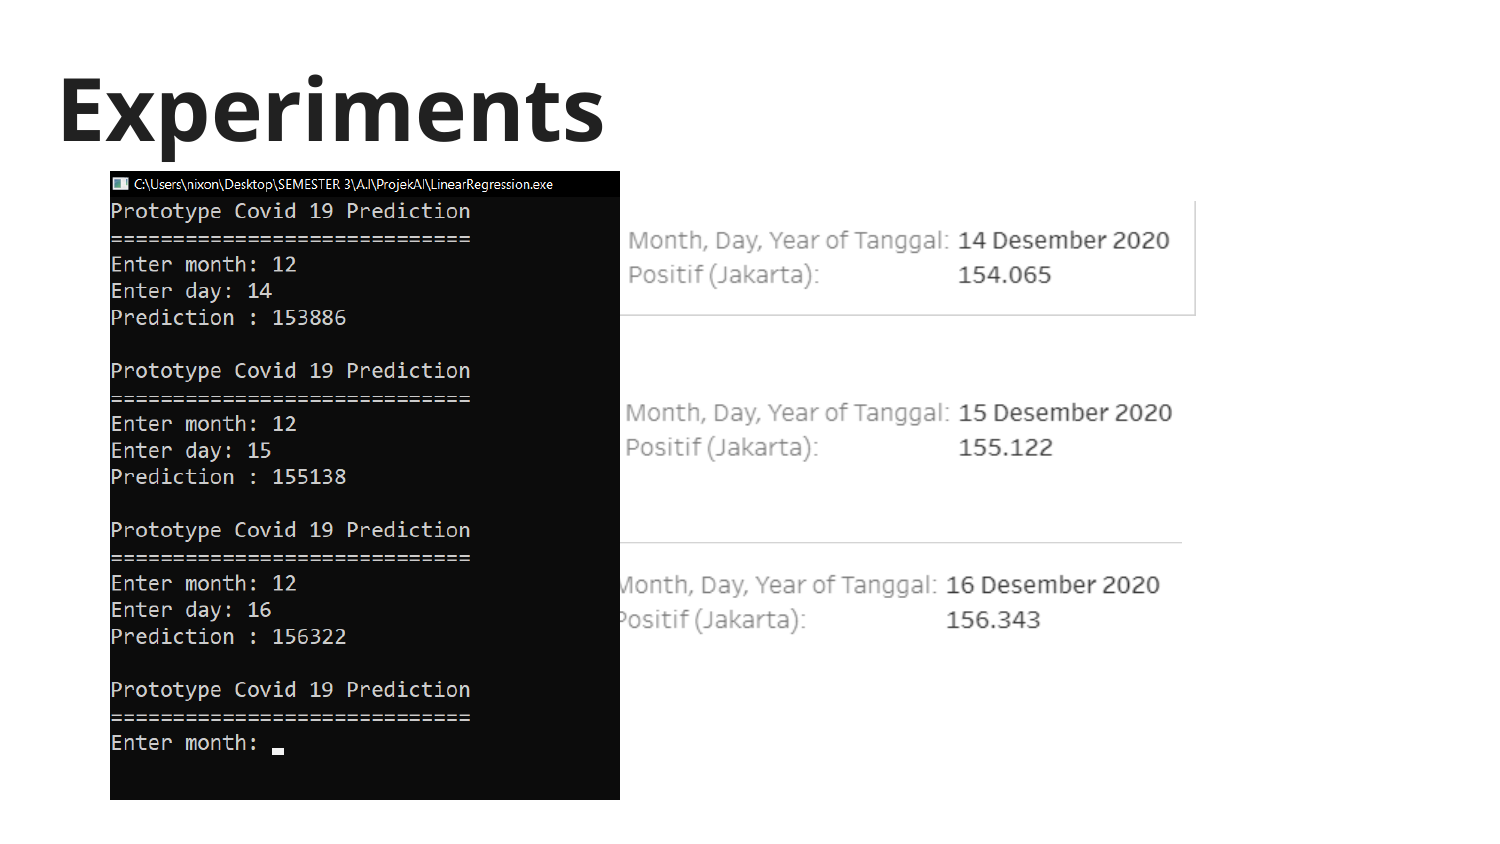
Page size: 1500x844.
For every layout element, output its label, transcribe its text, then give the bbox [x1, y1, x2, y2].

picture [109, 171, 1196, 801]
title Experiments [41, 39, 1273, 196]
